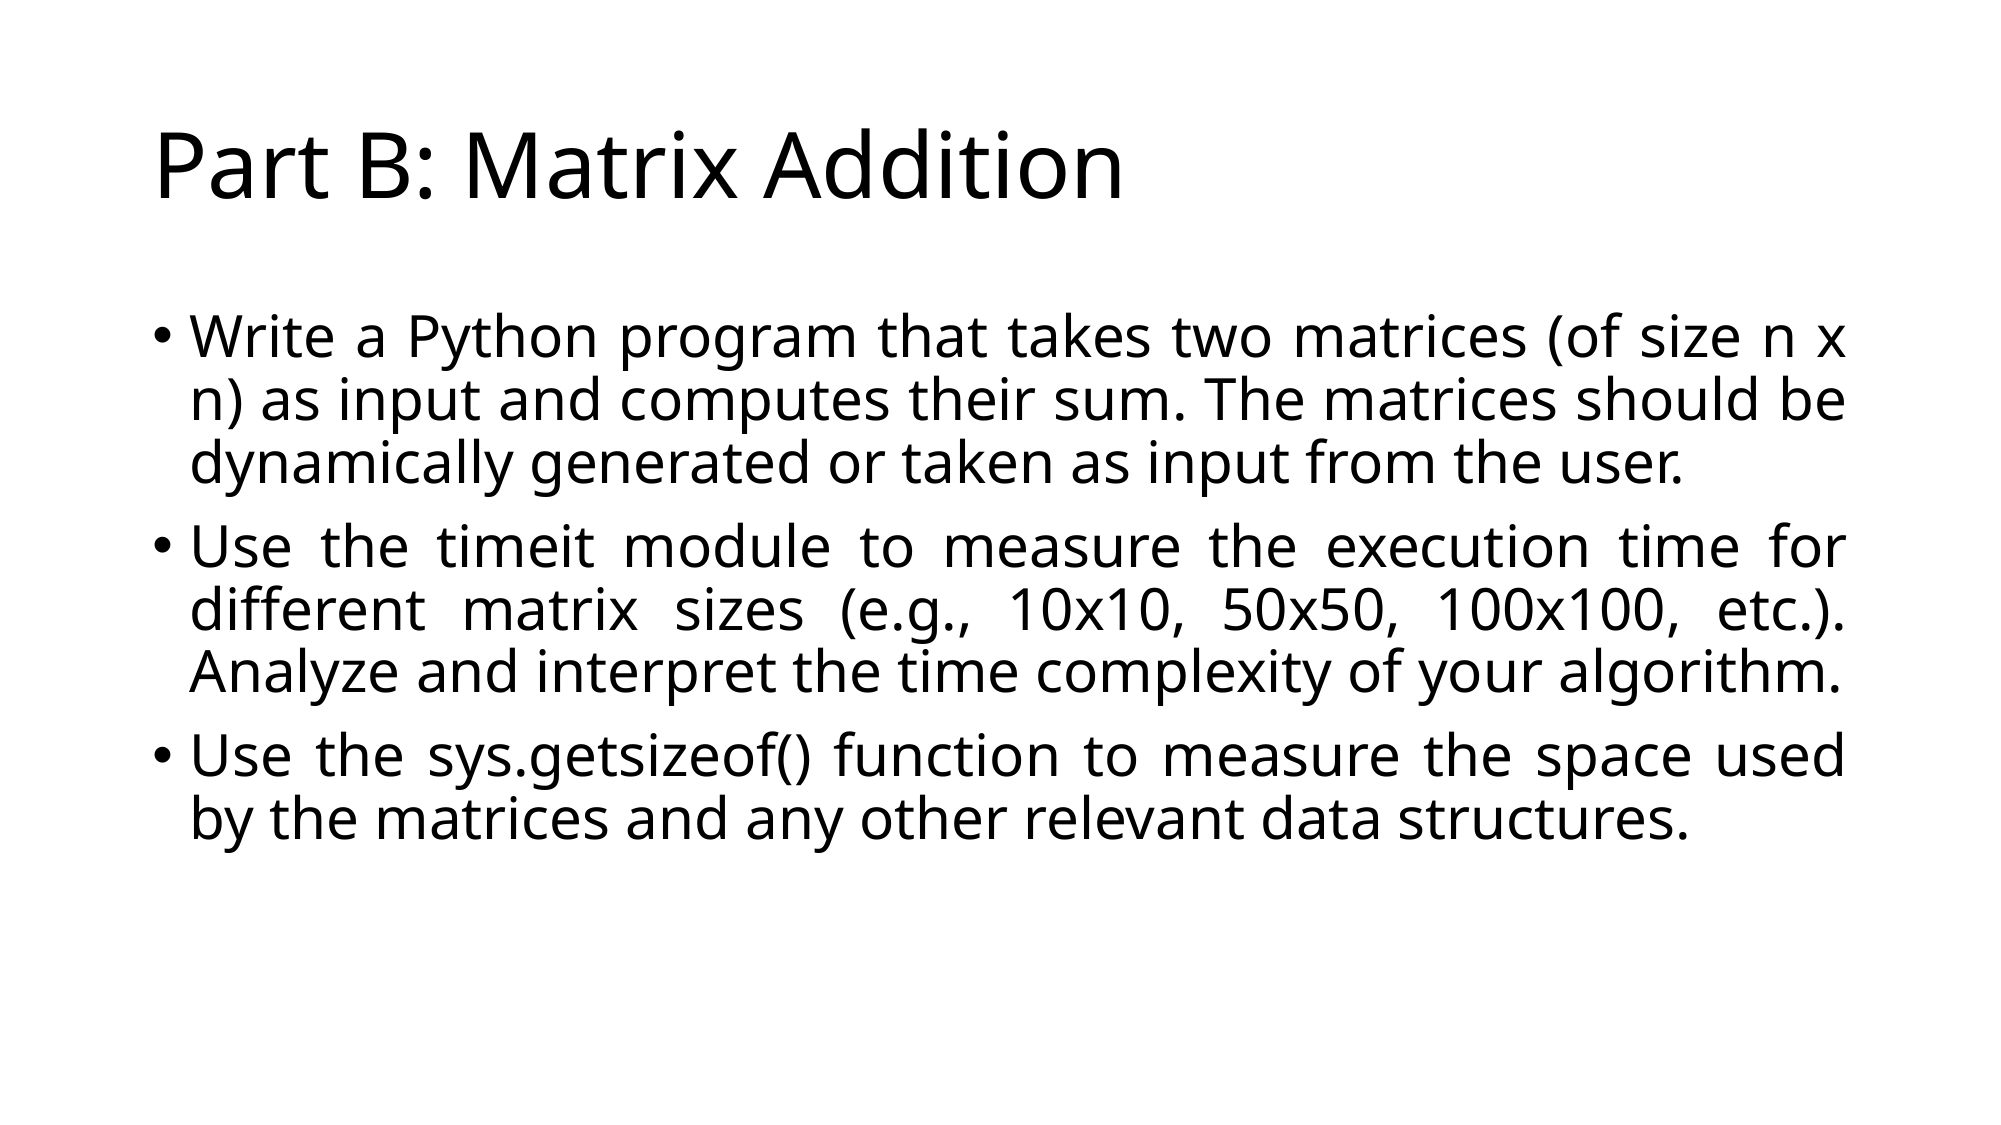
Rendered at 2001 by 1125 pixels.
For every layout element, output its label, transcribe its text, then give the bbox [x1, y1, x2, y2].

list Write a Python program that takes two matrices (of size n x n) as input and computes their sum. The matrices should be dynamically generated or taken as input from the user. Use the timeit module to measure the execution time for different matrix sizes (e.g., 10x10, 50x50, 100x100, etc.). Analyze and interpret the time complexity of your algorithm. Use the sys.getsizeof() function to measure the space used by the matrices and any other relevant data structures. [137, 299, 1863, 1014]
title Part B: Matrix Addition [137, 59, 1863, 278]
